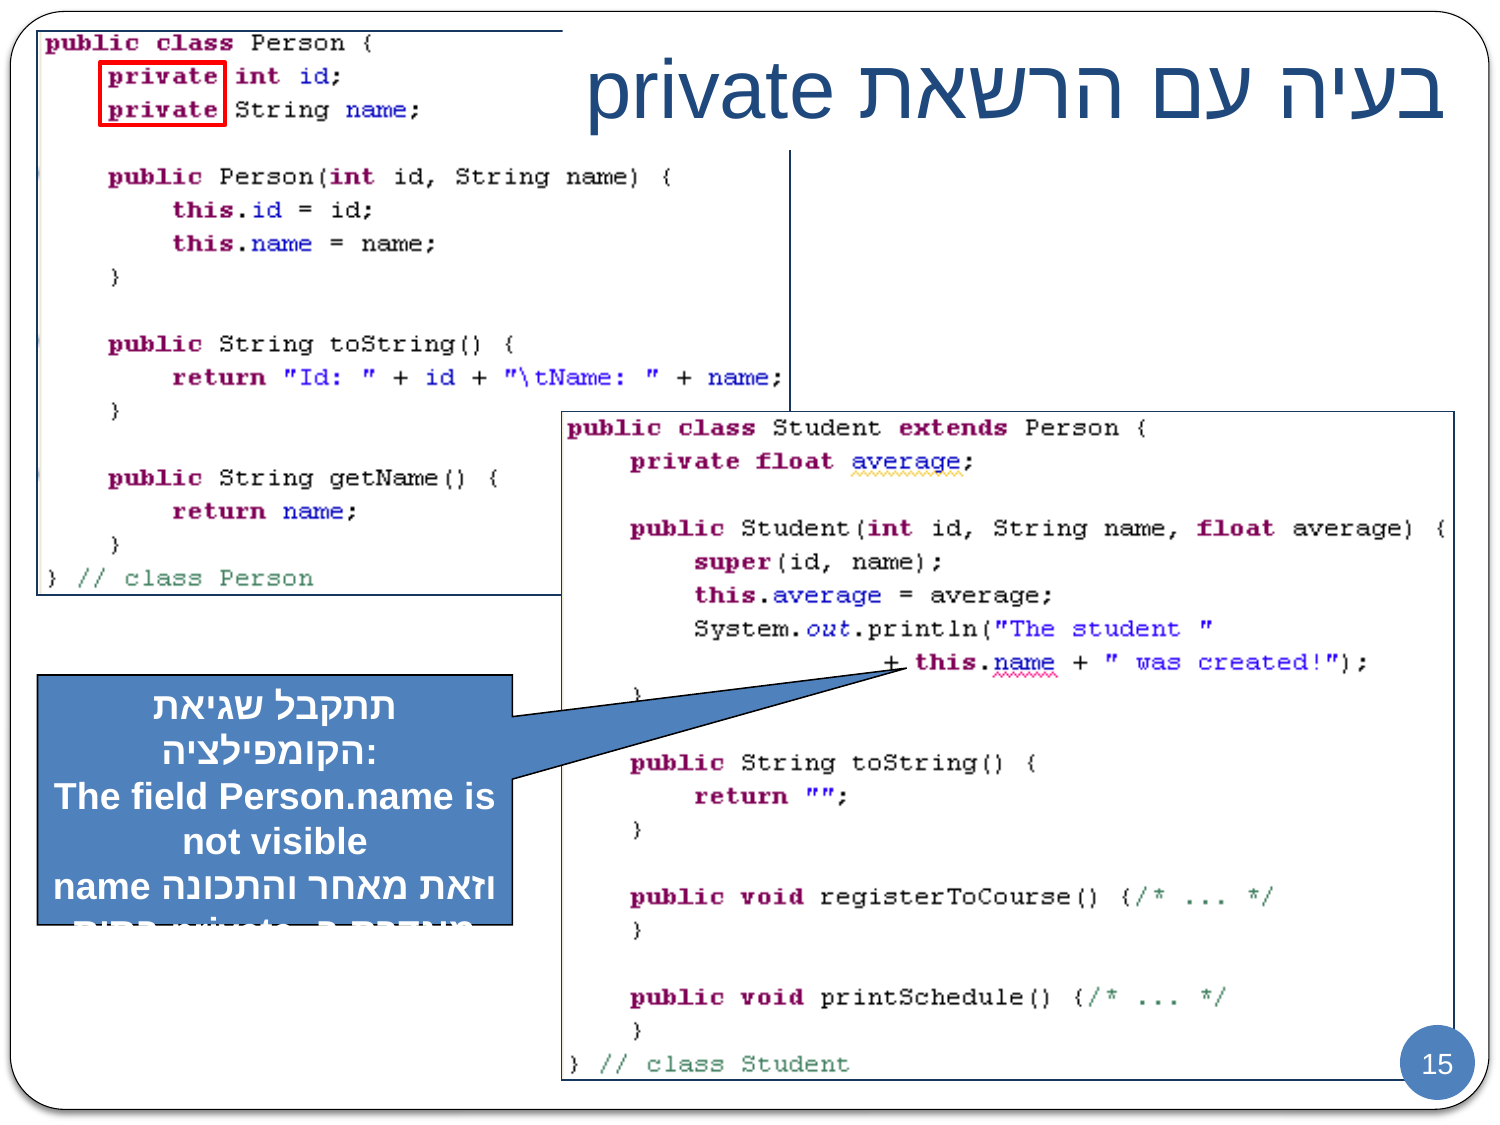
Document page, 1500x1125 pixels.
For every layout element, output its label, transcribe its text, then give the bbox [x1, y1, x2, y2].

picture [37, 31, 1454, 1080]
slide_number 15 [1410, 1031, 1475, 1100]
text_box תתקבל שגיאת הקומפילציה: The field Person.name is not visible וזאת מאחר והתכונה name מוגדרת ב- private בסיס [37, 675, 556, 925]
title בעיה עם הרשאת private [562, 24, 1463, 151]
